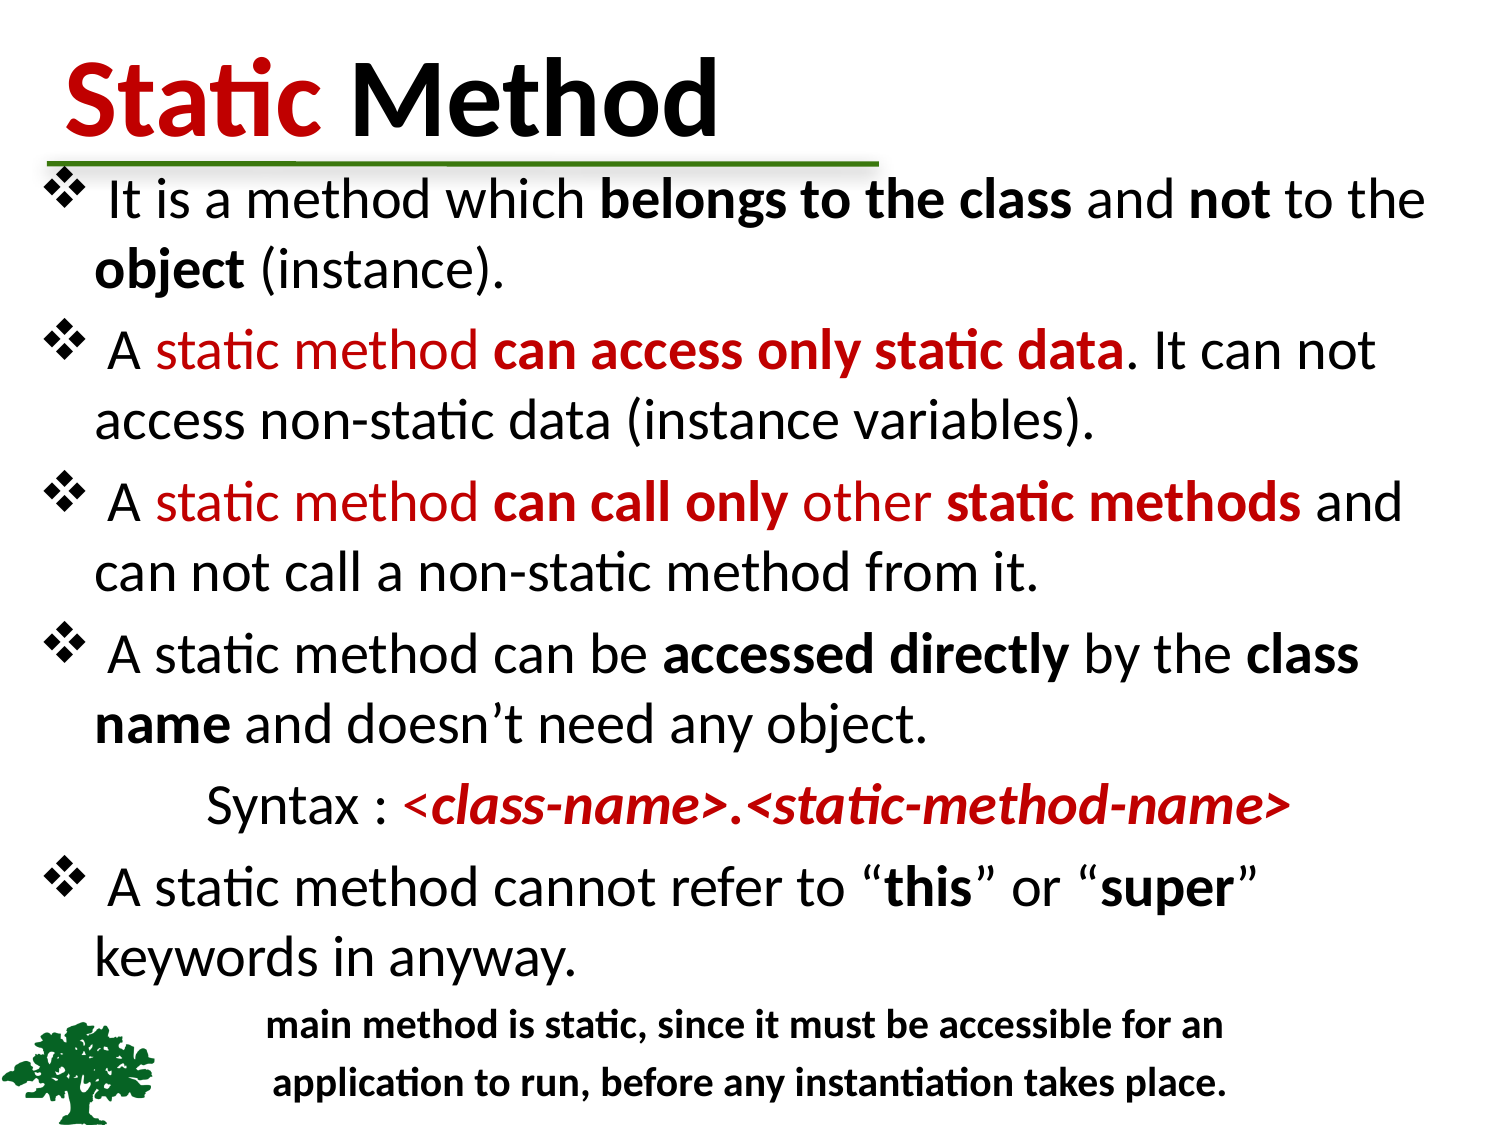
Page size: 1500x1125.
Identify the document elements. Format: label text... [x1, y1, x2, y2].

list It is a method which belongs to the class and not to the object (instance). A static method can access only static data. It can not access non-static data (instance variables). A static method can call only other static methods and can not call a non-static method from it. A static method can be accessed directly by the class name and doesn’t need any object. Syntax : <class-name>.<static-method-name> A static method cannot refer to “this” or “super” keywords in anyway. main method is static, since it must be accessible for an application to run, before any instantiation takes place. [23, 152, 1477, 991]
picture [0, 1021, 157, 1125]
title Static Method [48, 30, 951, 152]
